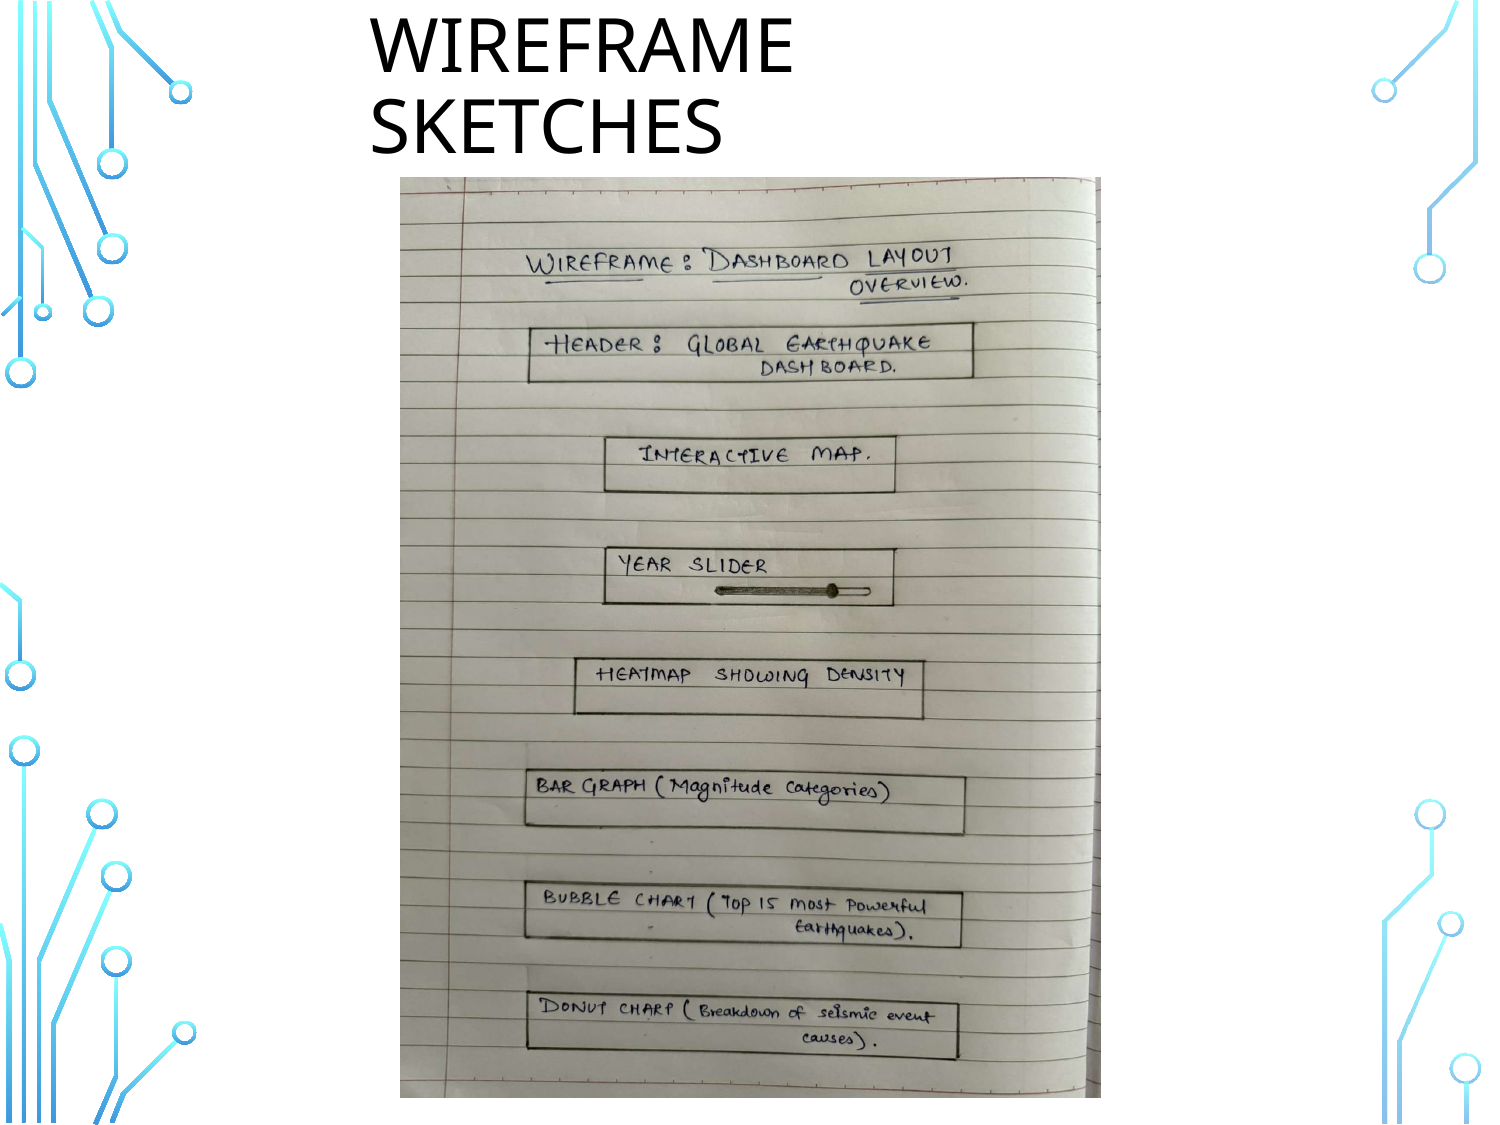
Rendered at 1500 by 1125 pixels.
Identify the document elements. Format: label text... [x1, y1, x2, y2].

picture [400, 177, 1102, 1098]
title Wireframe Sketches [354, 0, 1145, 178]
